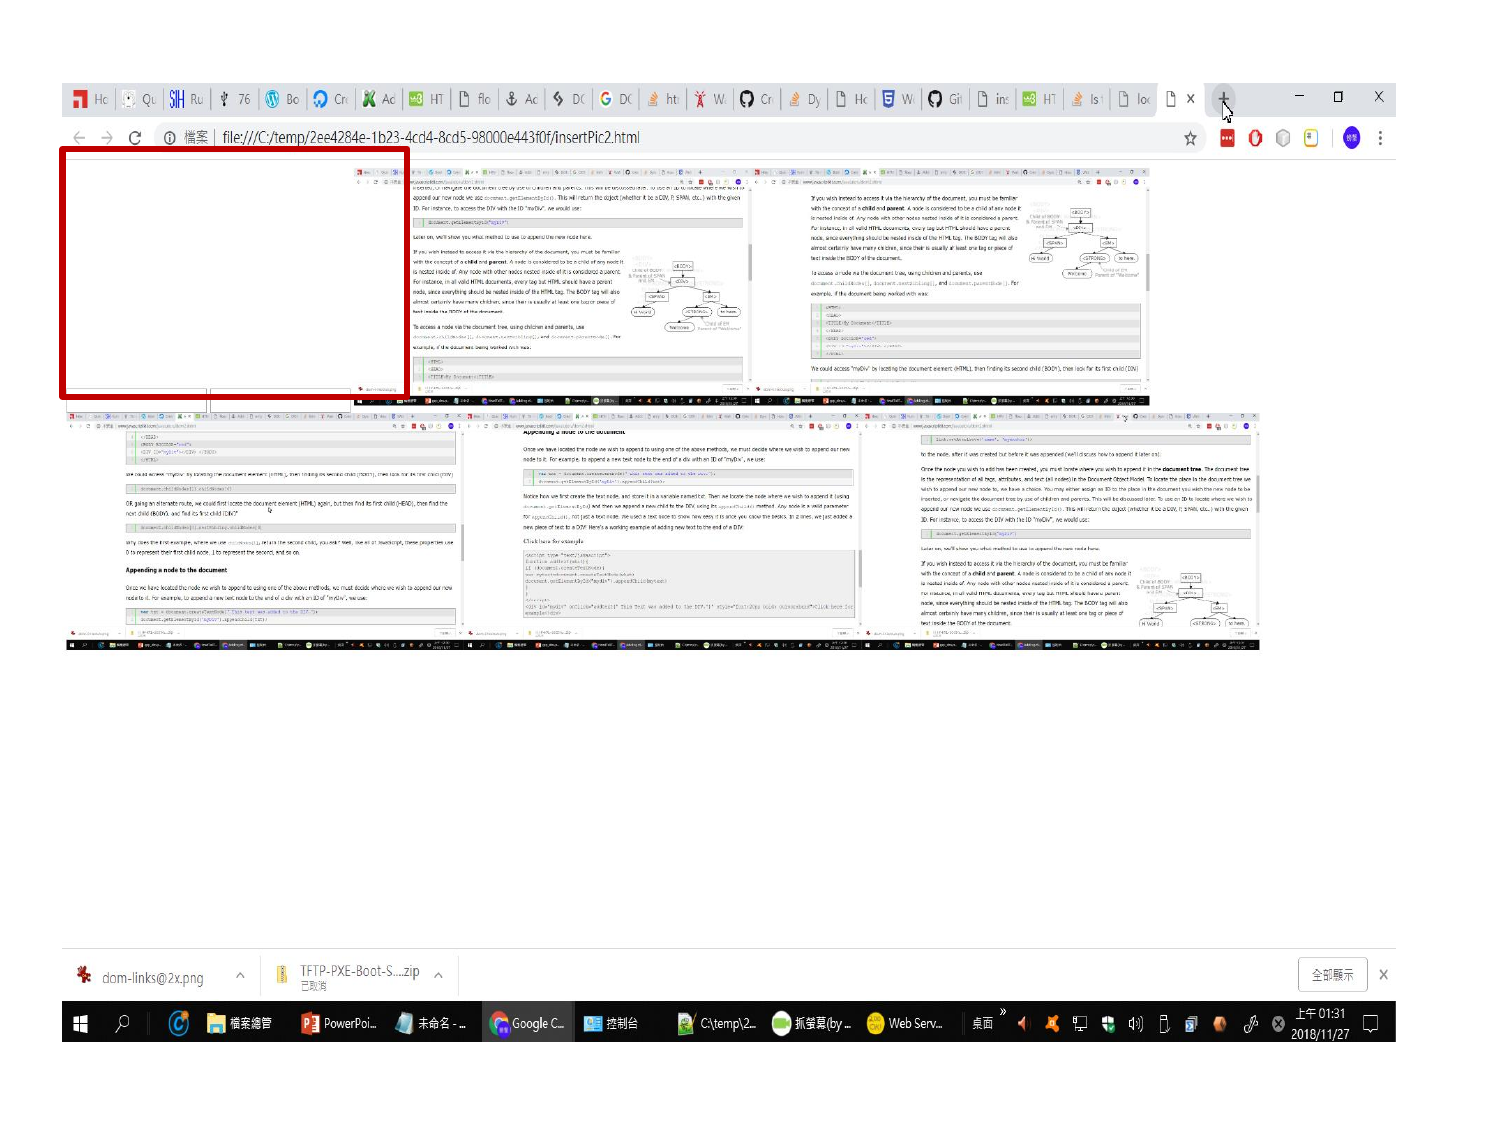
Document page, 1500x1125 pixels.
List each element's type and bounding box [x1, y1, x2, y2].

picture [62, 83, 1396, 1042]
